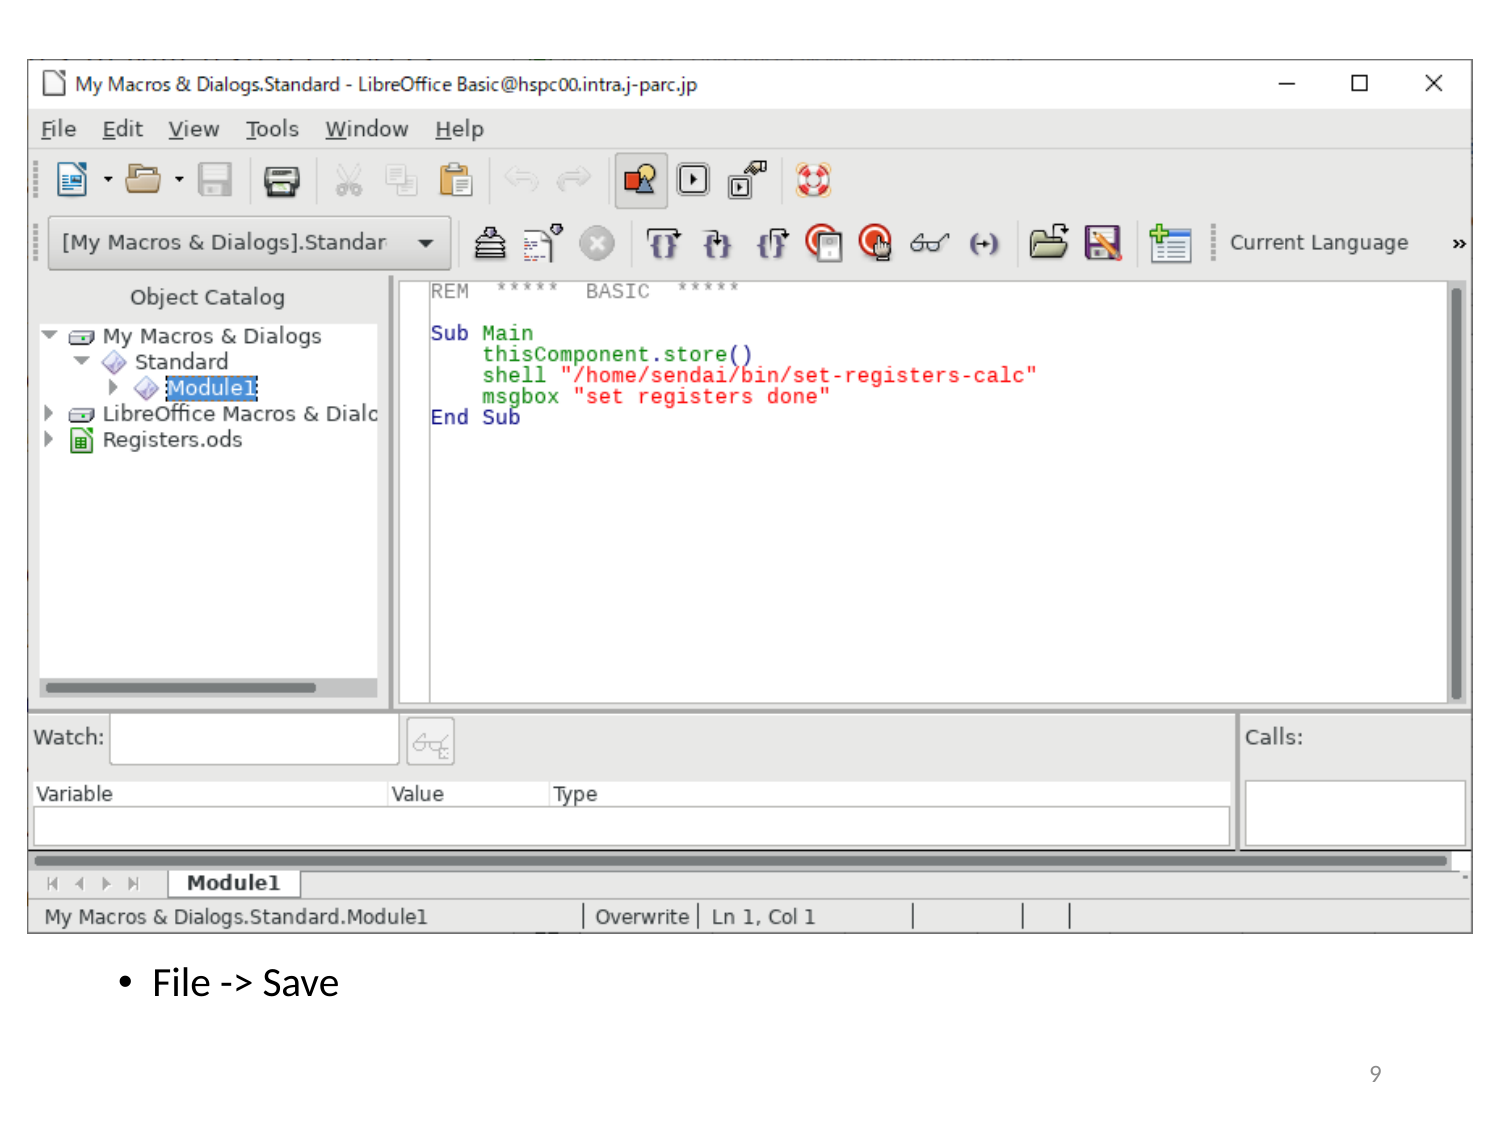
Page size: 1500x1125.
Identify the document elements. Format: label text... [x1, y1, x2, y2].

slide_number 9 [1059, 1042, 1397, 1103]
picture [27, 59, 1473, 934]
list File -> Save [103, 953, 1397, 1014]
